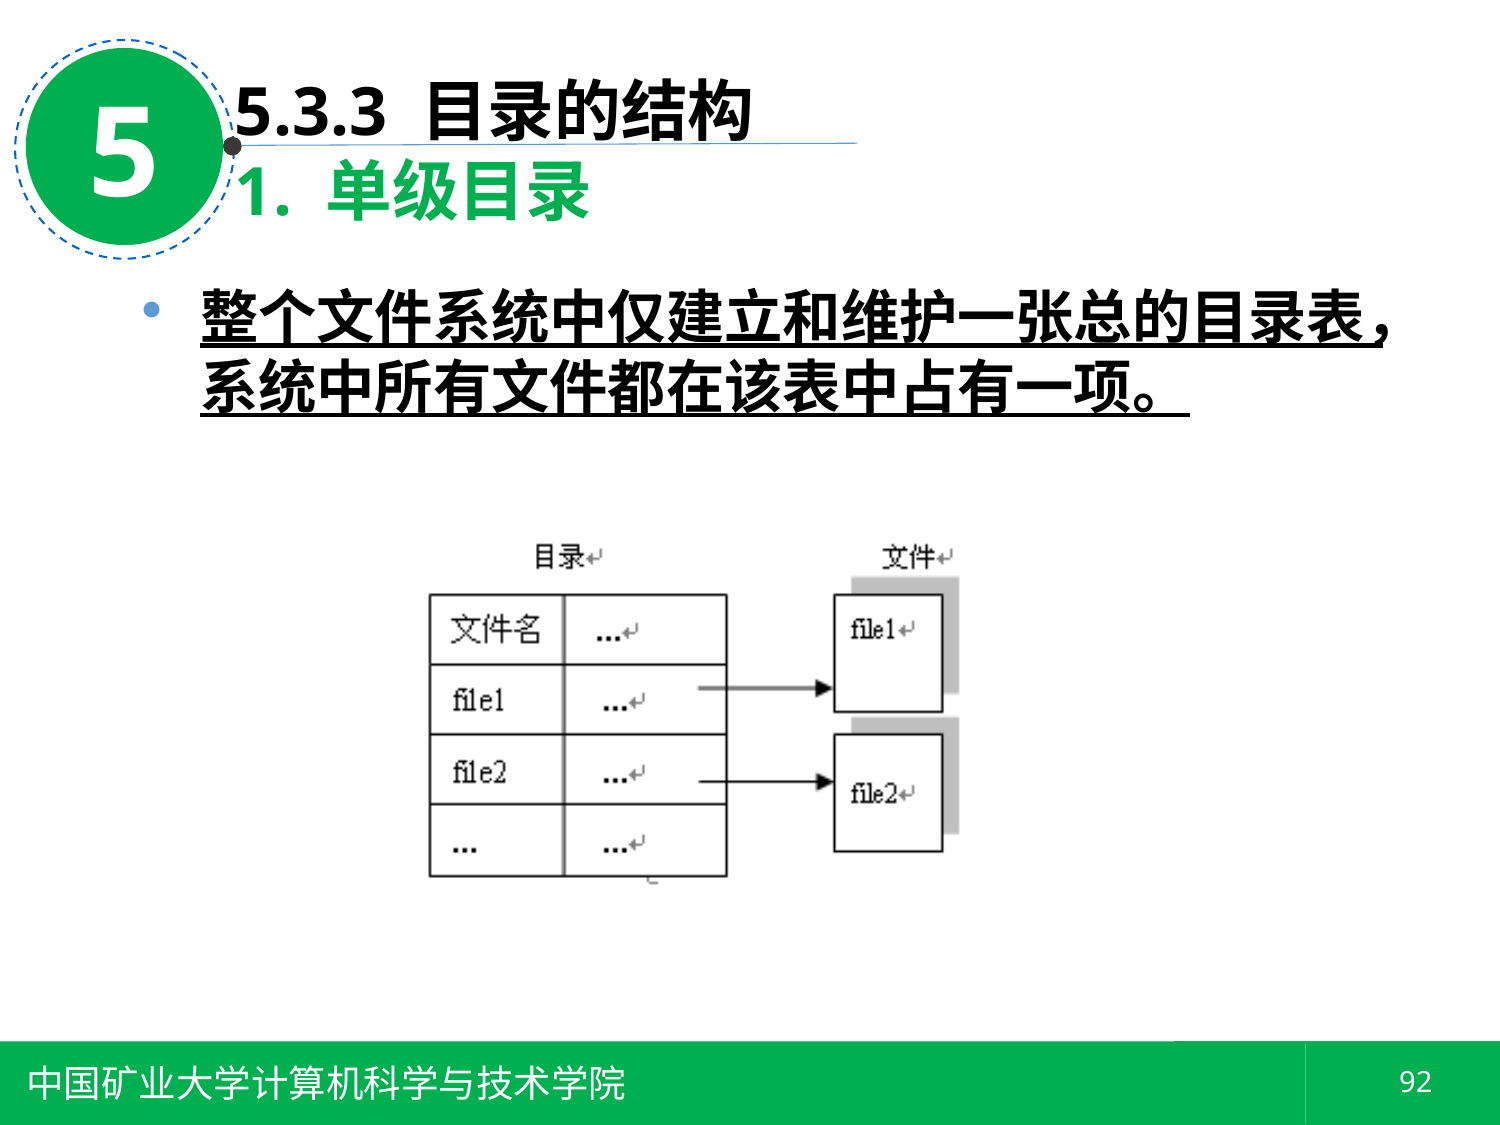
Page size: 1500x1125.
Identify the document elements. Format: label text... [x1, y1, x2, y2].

text_box 5.3.3 目录的结构 1. 单级目录 [220, 61, 1399, 236]
text_box [14, 38, 220, 260]
text_box 整个文件系统中仅建立和维护一张总的目录表，系统中所有文件都在该表中占有一项。 [128, 273, 1399, 970]
text_box 5 [24, 46, 225, 247]
picture [380, 493, 1007, 923]
